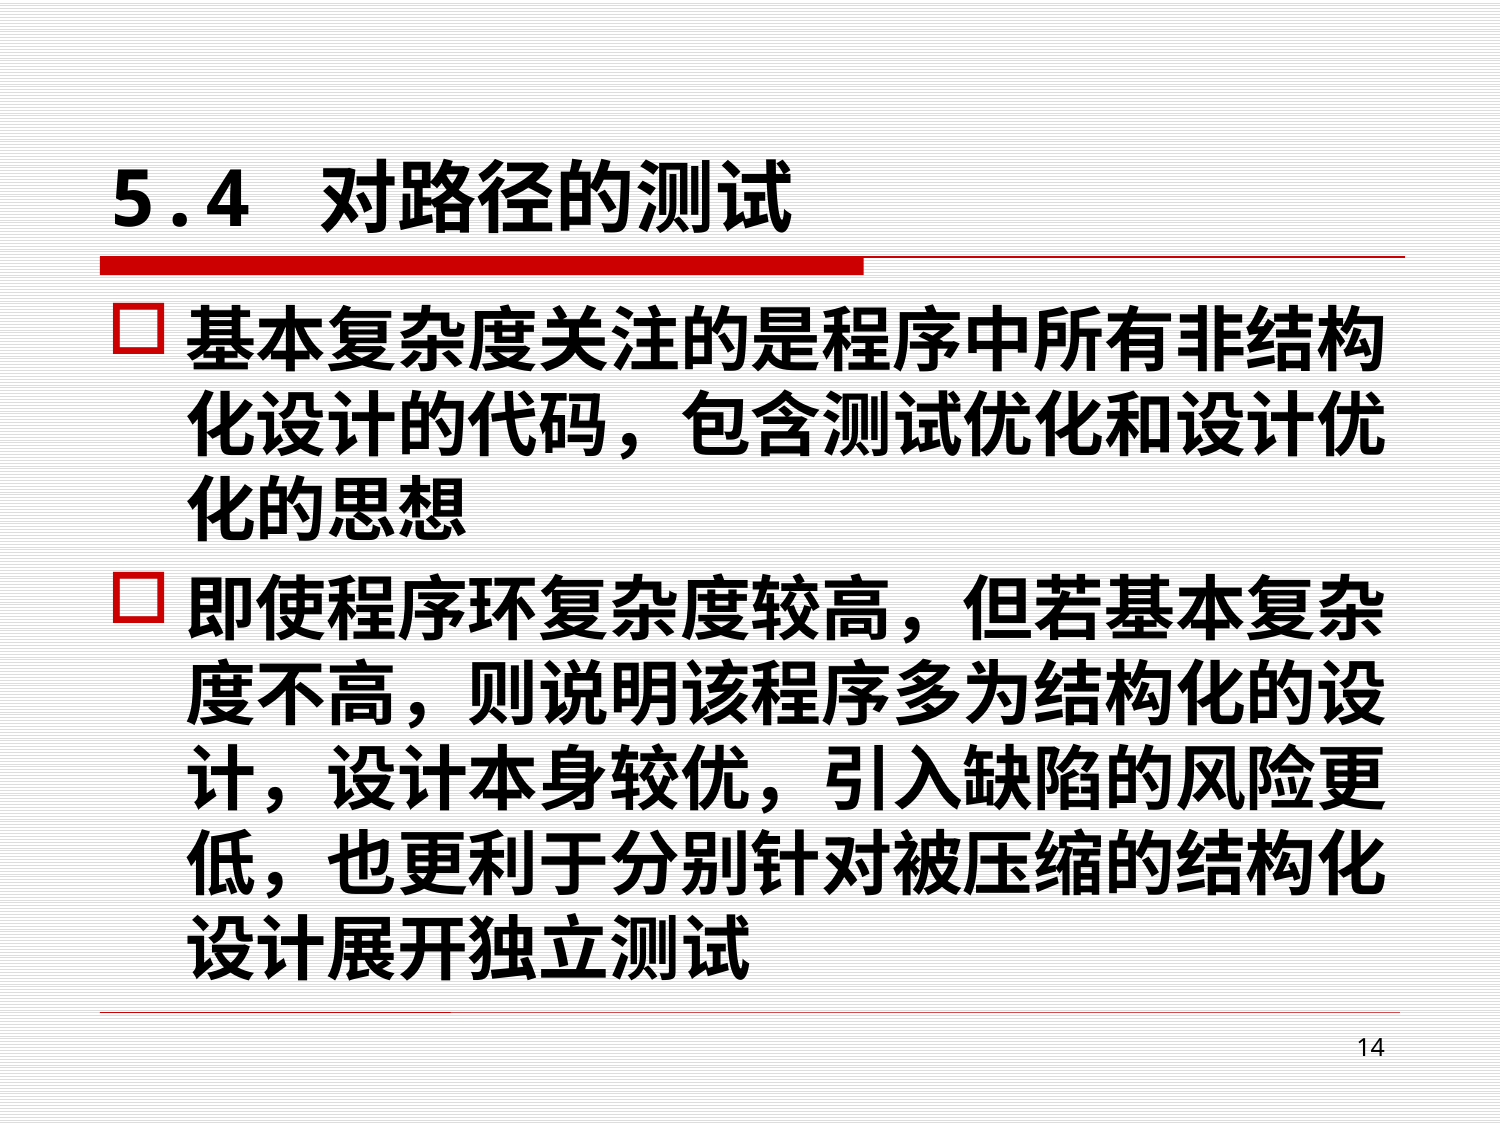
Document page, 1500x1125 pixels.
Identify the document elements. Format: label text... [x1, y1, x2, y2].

list 基本复杂度关注的是程序中所有非结构化设计的代码，包含测试优化和设计优化的思想 即使程序环复杂度较高，但若基本复杂度不高，则说明该程序多为结构化的设计，设计本身较优，引入缺陷的风险更低，也更利于分别针对被压缩的结构化设计展开独立测试 [92, 287, 1406, 988]
title 5.4 对路径的测试 [94, 50, 1407, 250]
slide_number 14 [1074, 1024, 1401, 1103]
